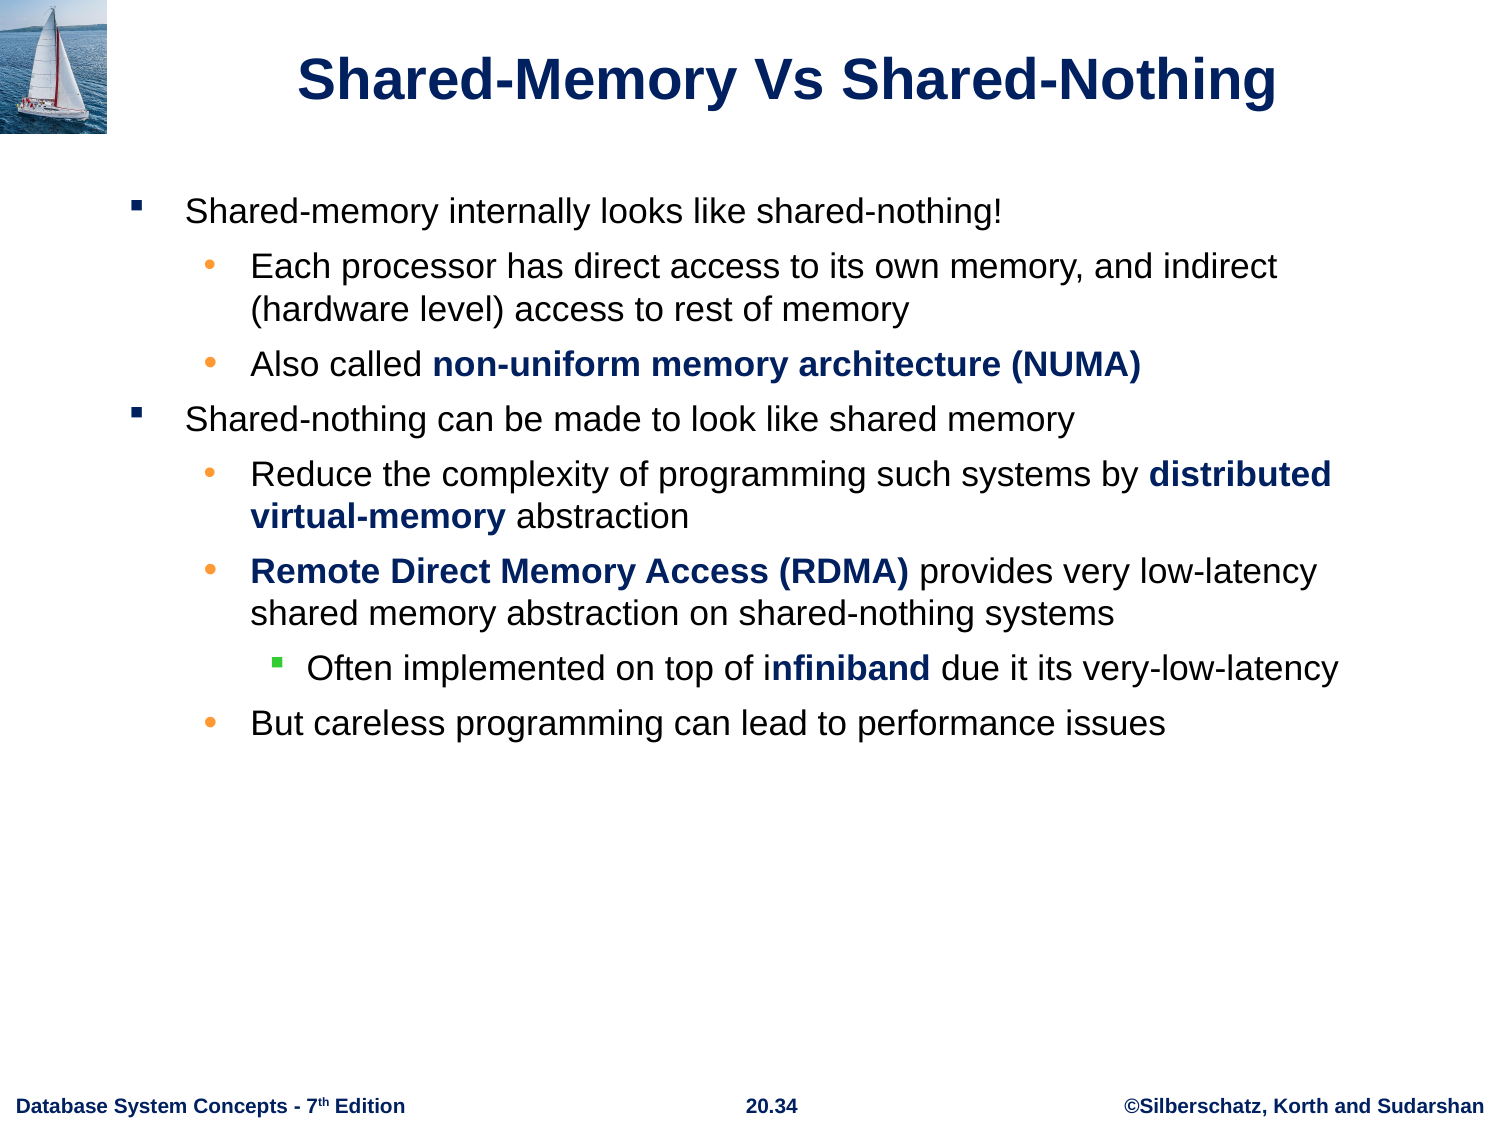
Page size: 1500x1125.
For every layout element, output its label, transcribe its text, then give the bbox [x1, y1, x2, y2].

picture [0, 0, 107, 134]
title Shared-Memory Vs Shared-Nothing [125, 18, 1452, 120]
list Shared-memory internally looks like shared-nothing! Each processor has direct access to its own memory, and indirect (hardware level) access to rest of memory Also called non-uniform memory architecture (NUMA) Shared-nothing can be made to look like shared memory Reduce the complexity of programming such systems by distributed virtual-memory abstraction Remote Direct Memory Access (RDMA) provides very low-latency shared memory abstraction on shared-nothing systems Often implemented on top of infiniband due it its very-low-latency But careless programming can lead to performance issues [113, 180, 1394, 1062]
